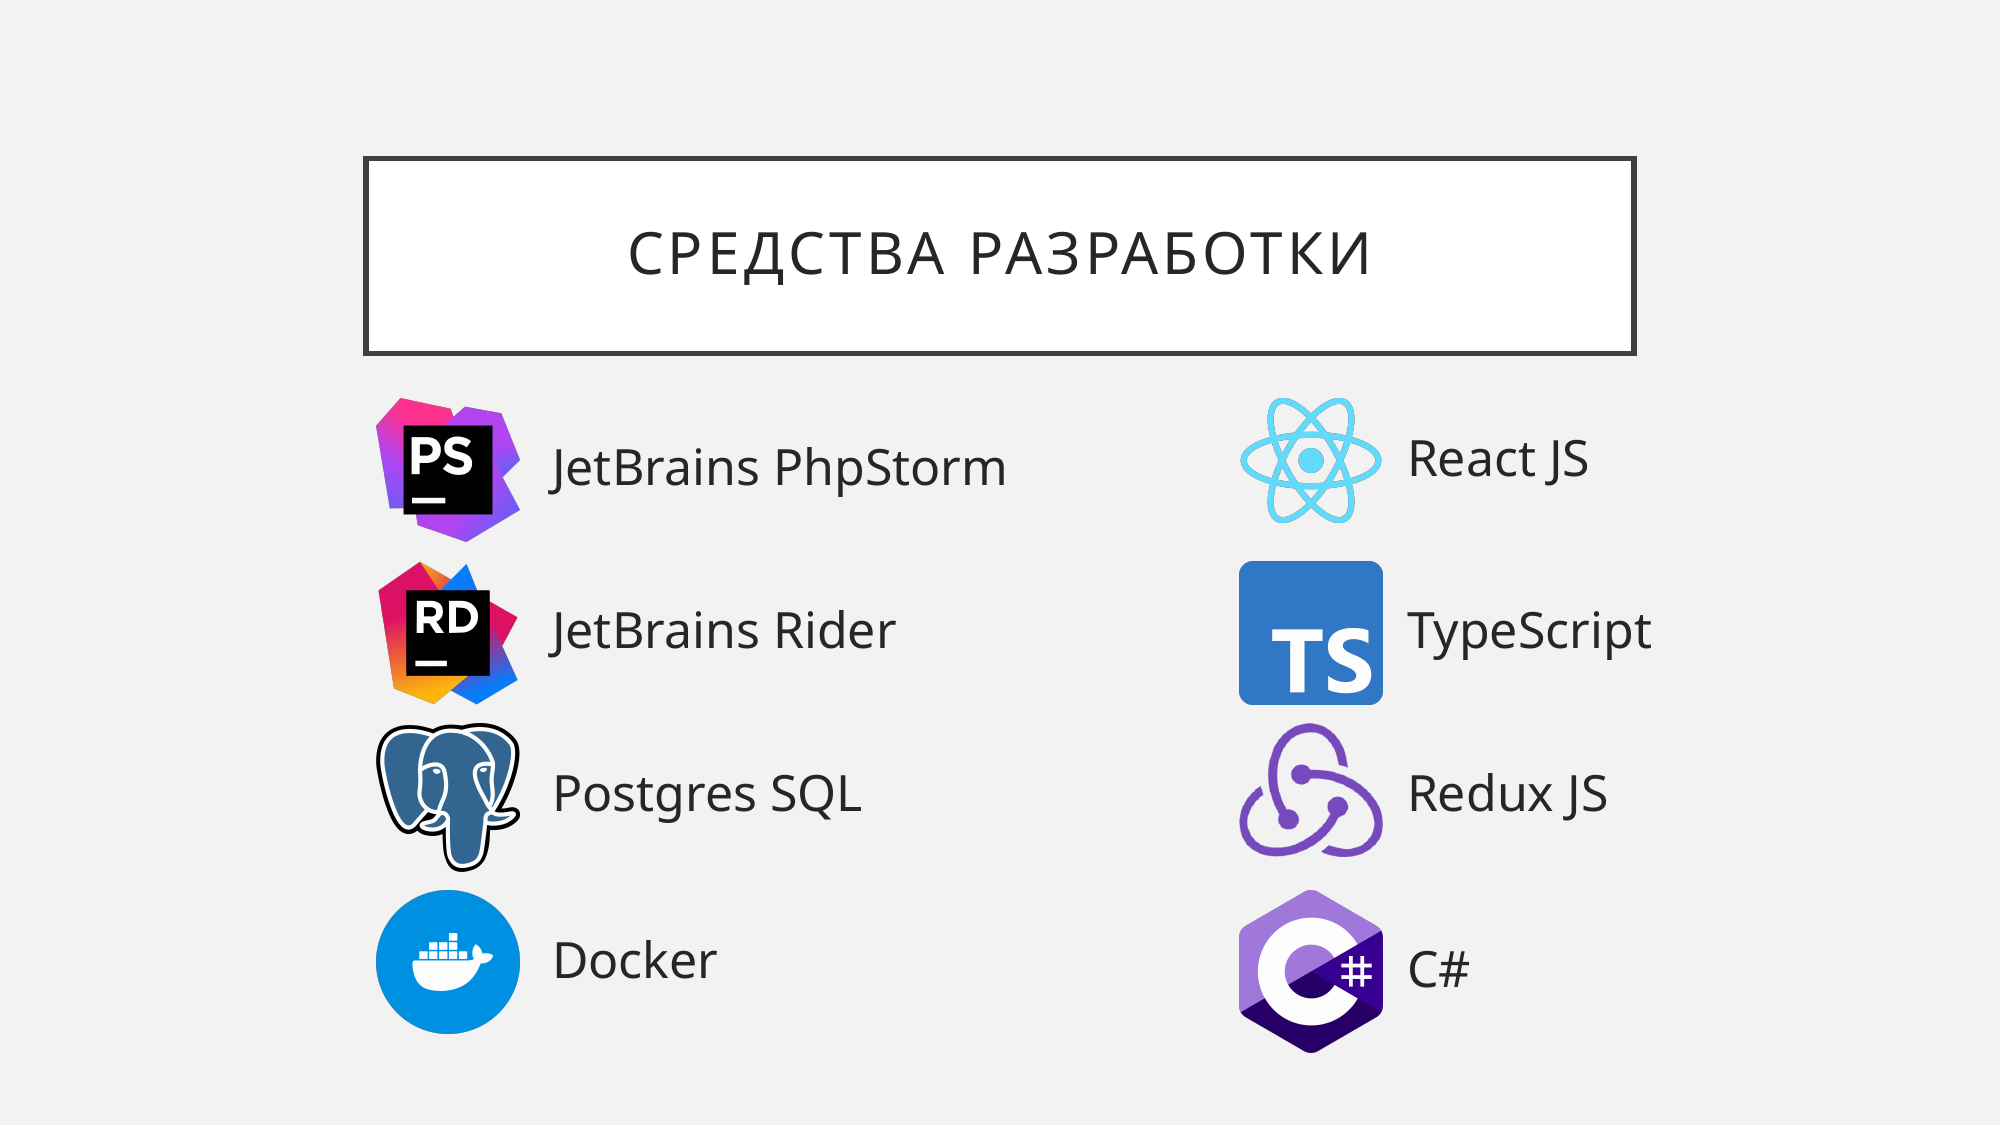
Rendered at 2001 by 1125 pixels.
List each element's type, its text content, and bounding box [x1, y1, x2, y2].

text_box TypeScript [1392, 590, 1919, 675]
picture [376, 723, 520, 872]
text_box Postgres SQL [537, 753, 1064, 838]
title Средства разработки [363, 156, 1637, 356]
text_box JetBrains Rider [537, 590, 1064, 675]
picture [376, 398, 520, 542]
picture [1239, 890, 1383, 1053]
picture [1239, 398, 1383, 523]
picture [1239, 723, 1383, 857]
text_box Docker [537, 920, 1064, 1005]
list JetBrains PhpStorm [537, 428, 1064, 513]
text_box Redux JS [1392, 753, 1919, 838]
picture [376, 890, 520, 1034]
text_box C# [1392, 929, 1919, 1014]
picture [1239, 561, 1383, 705]
text_box React JS [1392, 418, 1919, 503]
picture [376, 561, 520, 705]
